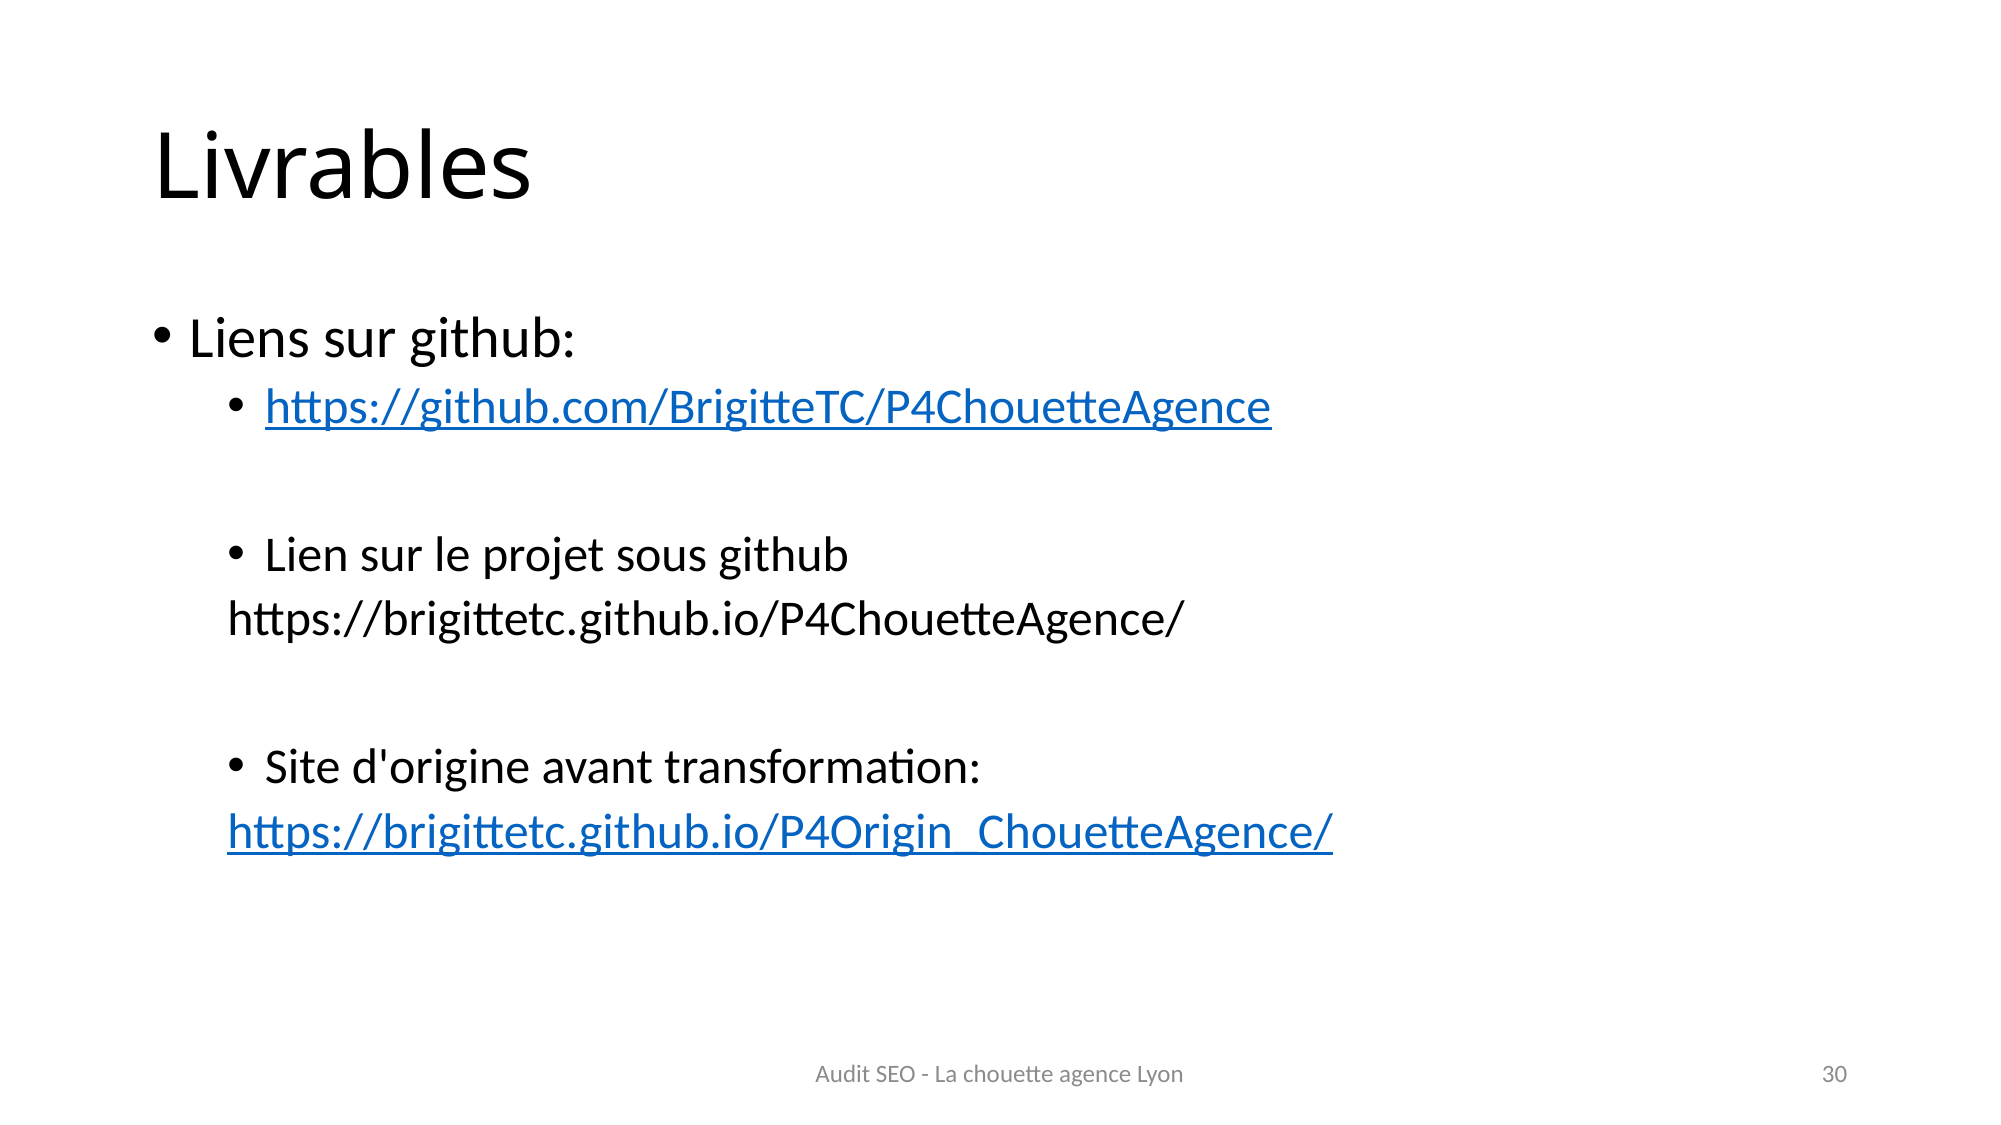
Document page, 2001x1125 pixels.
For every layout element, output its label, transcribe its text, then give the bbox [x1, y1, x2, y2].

slide_number 30 [1412, 1042, 1863, 1103]
footer Audit SEO - La chouette agence Lyon [662, 1042, 1338, 1103]
title Livrables [137, 59, 1863, 278]
list Liens sur github: https://github.com/BrigitteTC/P4ChouetteAgence Lien sur le projet sous github https://brigittetc.github.io/P4ChouetteAgence/ Site d'origine avant transformation: https://brigittetc.github.io/P4Origin_ChouetteAgence/ [137, 299, 1863, 1014]
